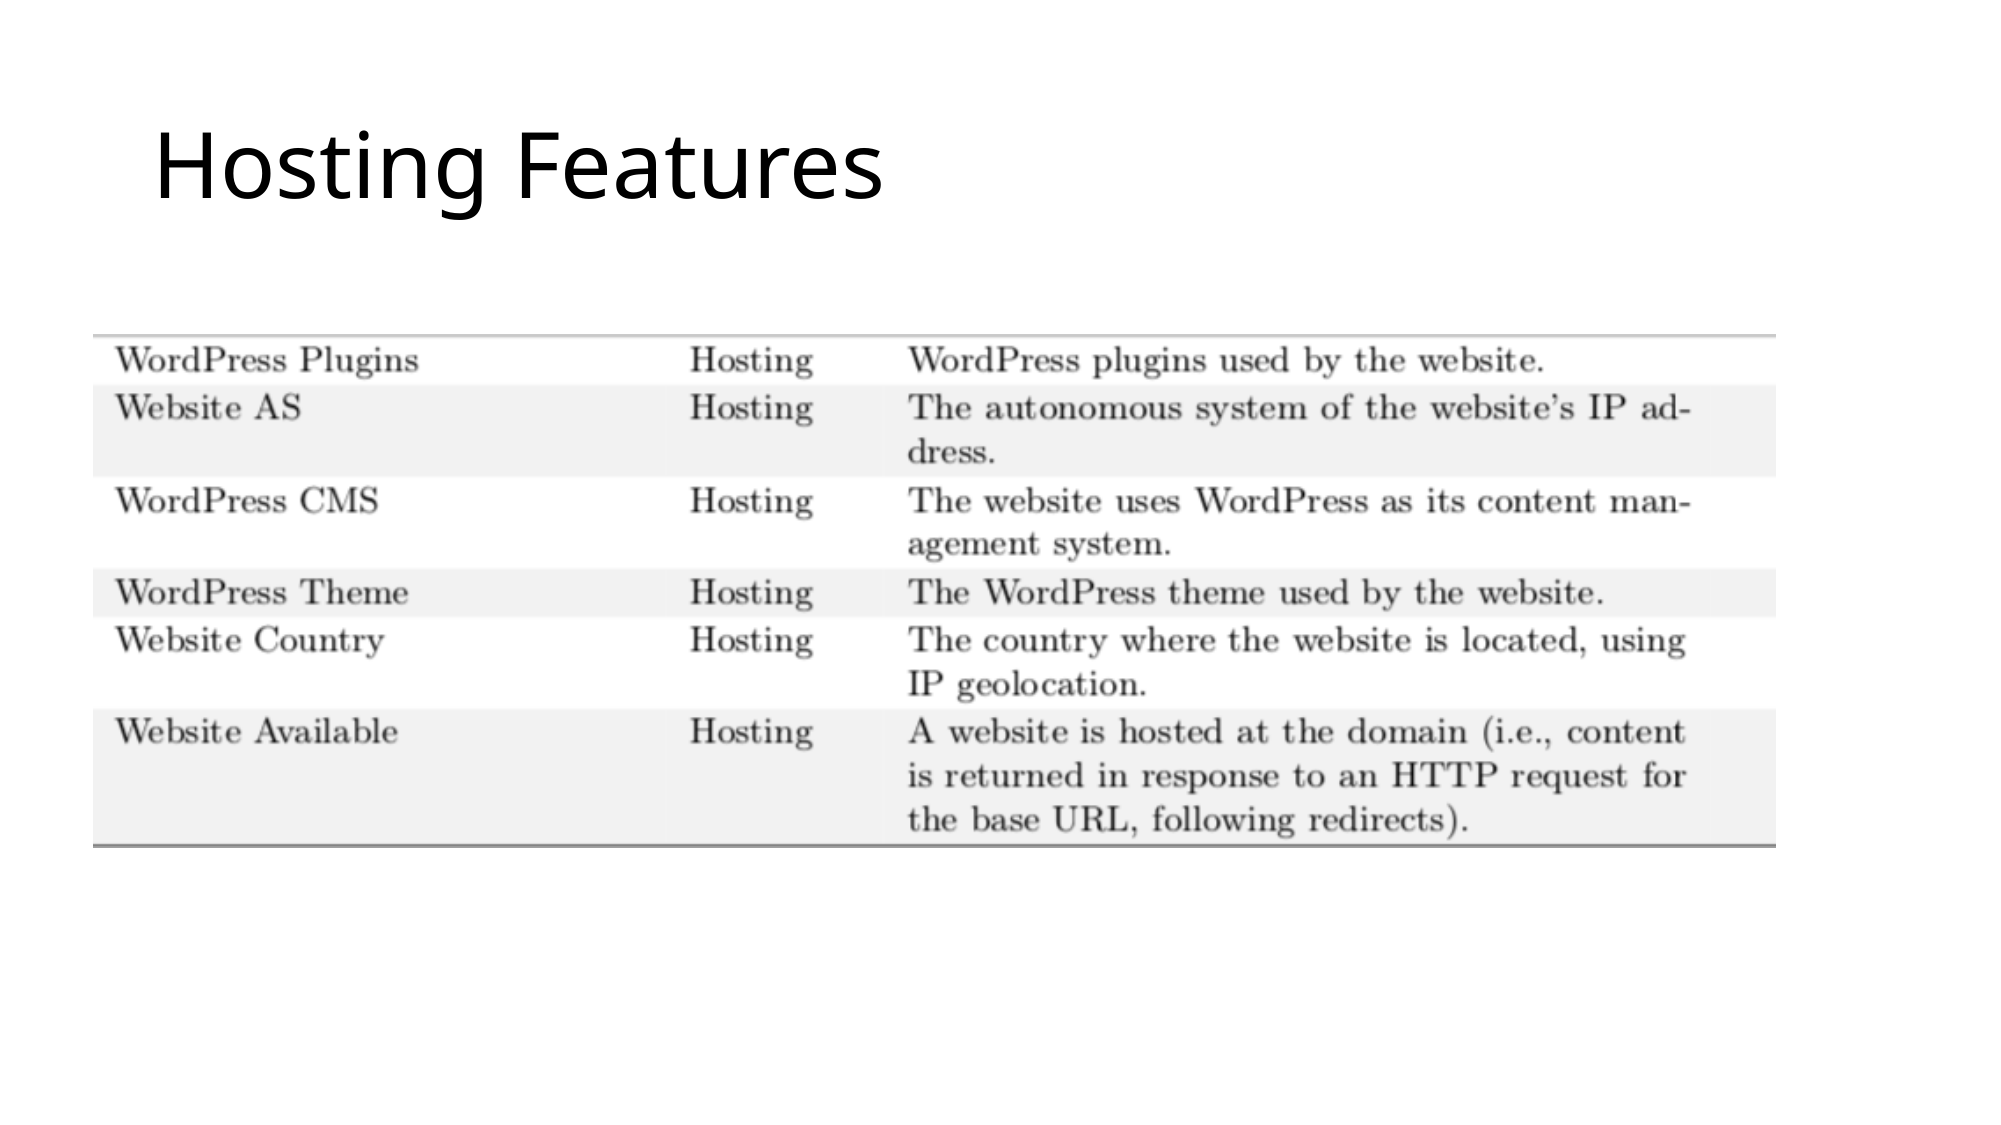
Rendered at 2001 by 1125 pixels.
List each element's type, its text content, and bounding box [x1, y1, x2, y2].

title Hosting Features [137, 59, 1863, 278]
picture [93, 334, 1776, 848]
